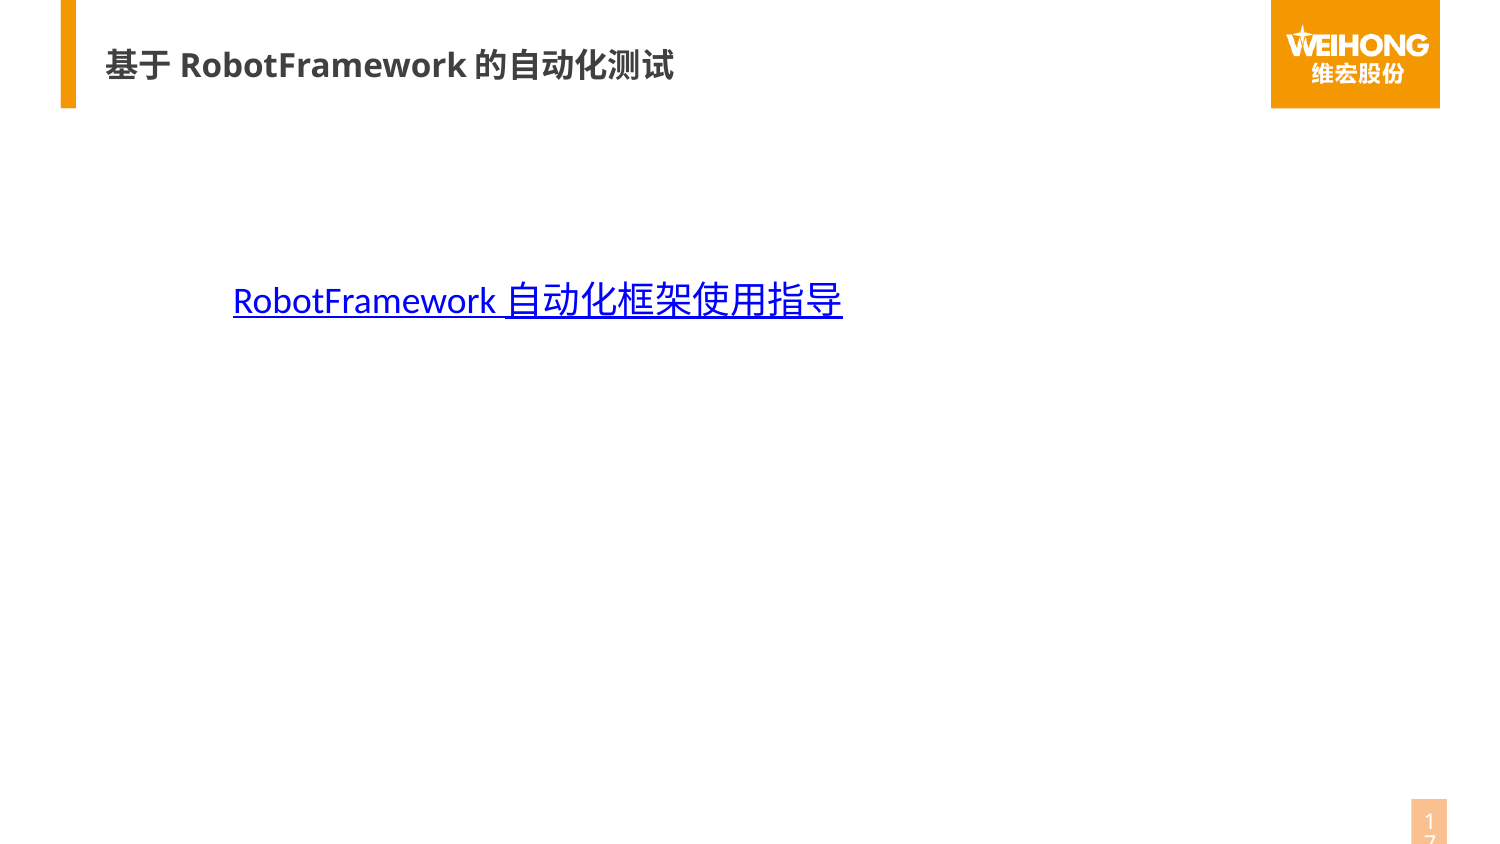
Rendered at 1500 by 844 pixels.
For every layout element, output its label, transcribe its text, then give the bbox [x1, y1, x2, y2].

picture [0, 0, 1500, 844]
list 基于RobotFramework的自动化测试 [90, 36, 703, 84]
text_box RobotFramework 自动化框架使用指导 [218, 268, 1152, 338]
